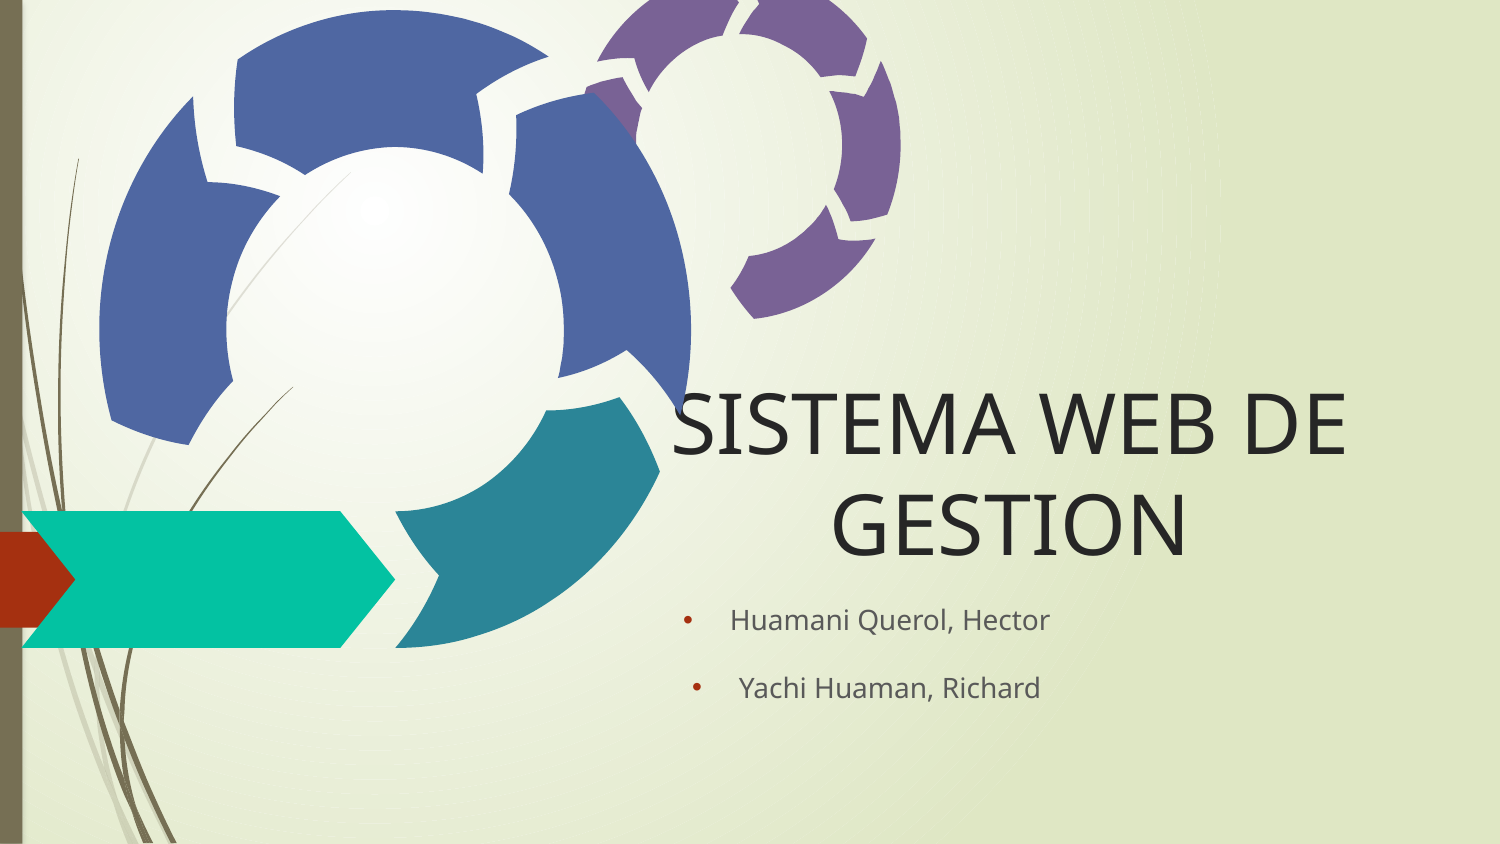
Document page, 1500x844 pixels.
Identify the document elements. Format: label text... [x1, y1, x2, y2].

subtitle Huamani Querol, Hector Yachi Huaman, Richard [318, 587, 1416, 727]
title SISTEMA WEB DE GESTION [905, 309, 1416, 587]
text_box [21, 0, 902, 649]
